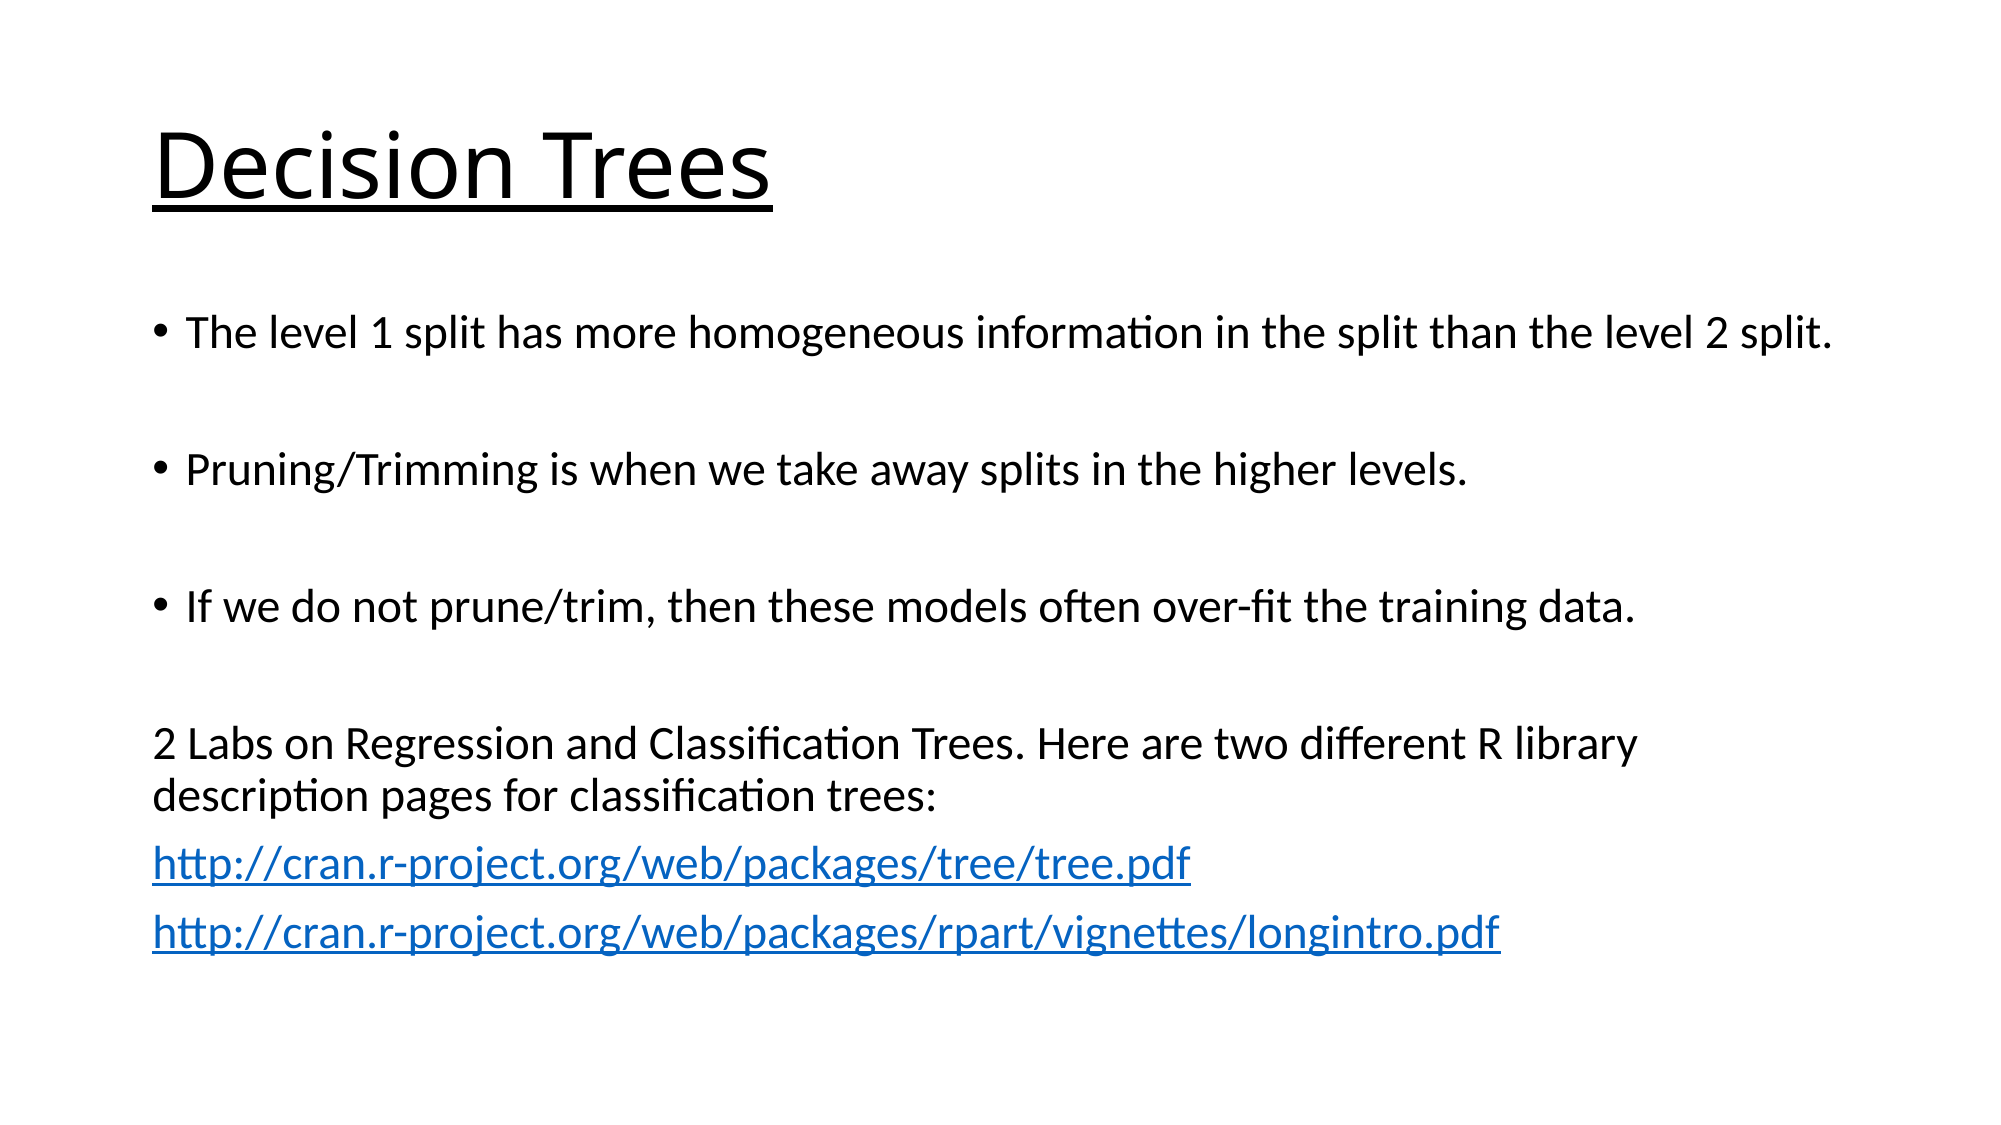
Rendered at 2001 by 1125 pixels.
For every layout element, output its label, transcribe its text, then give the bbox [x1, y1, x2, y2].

title Decision Trees [137, 59, 1863, 278]
list The level 1 split has more homogeneous information in the split than the level 2 split. Pruning/Trimming is when we take away splits in the higher levels. If we do not prune/trim, then these models often over-fit the training data. 2 Labs on Regression and Classification Trees. Here are two different R library description pages for classification trees: http://cran.r-project.org/web/packages/tree/tree.pdf http://cran.r-project.org/web/packages/rpart/vignettes/longintro.pdf [137, 299, 1863, 1014]
